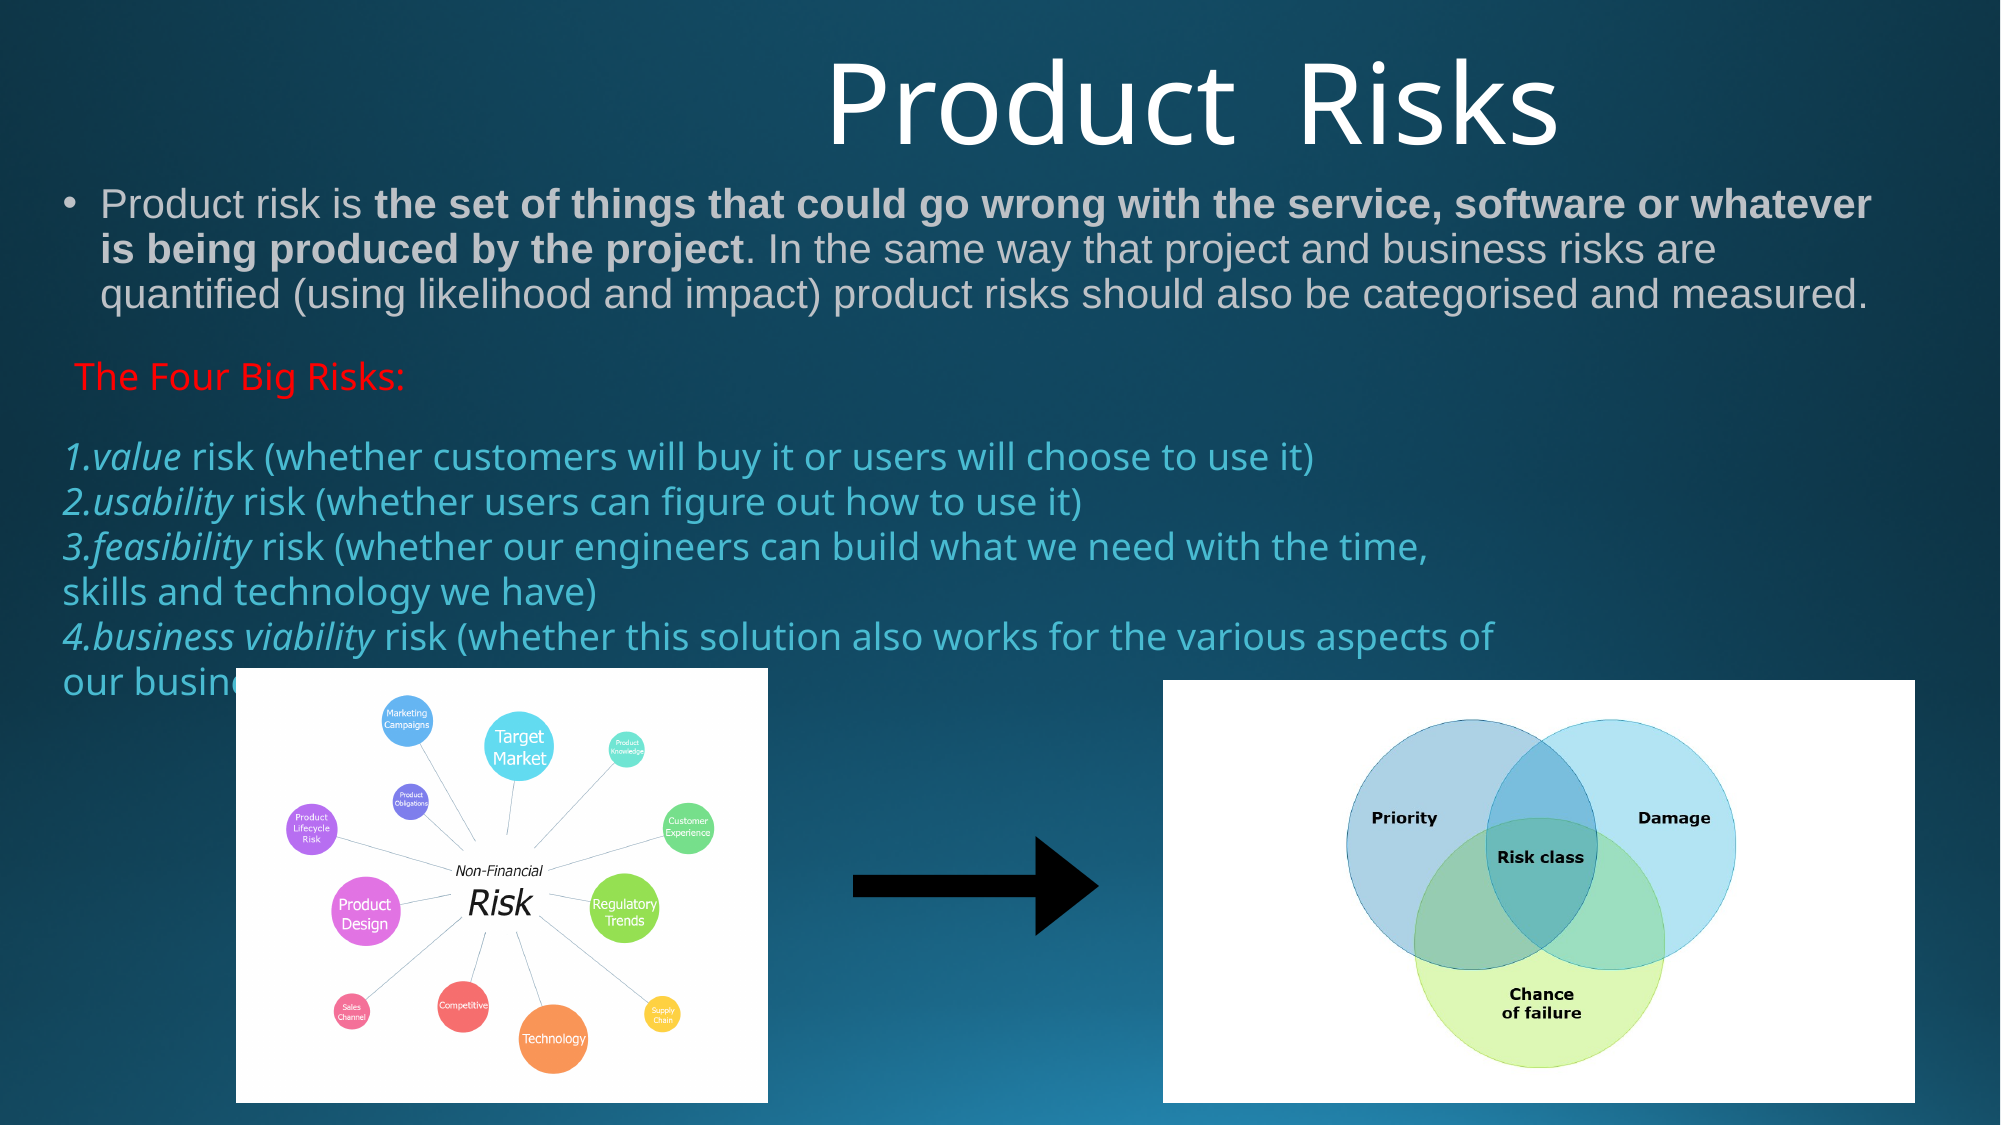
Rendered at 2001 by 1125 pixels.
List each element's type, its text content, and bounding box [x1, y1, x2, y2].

text_box The Four Big Risks: [59, 345, 1060, 406]
title Product Risks [106, 0, 1832, 174]
picture [0, 0, 2001, 1125]
list Product risk is the set of things that could go wrong with the service, software or whatever is being produced by the project. In the same way that project and business risks are quantified (using likelihood and impact) product risks should also be categorised and measured. [47, 174, 1894, 407]
text_box value risk (whether customers will buy it or users will choose to use it) usability risk (whether users can figure out how to use it) feasibility risk (whether our engineers can build what we need with the time, skills and technology we have) business viability risk (whether this solution also works for the various aspects of our business) [47, 425, 1534, 711]
